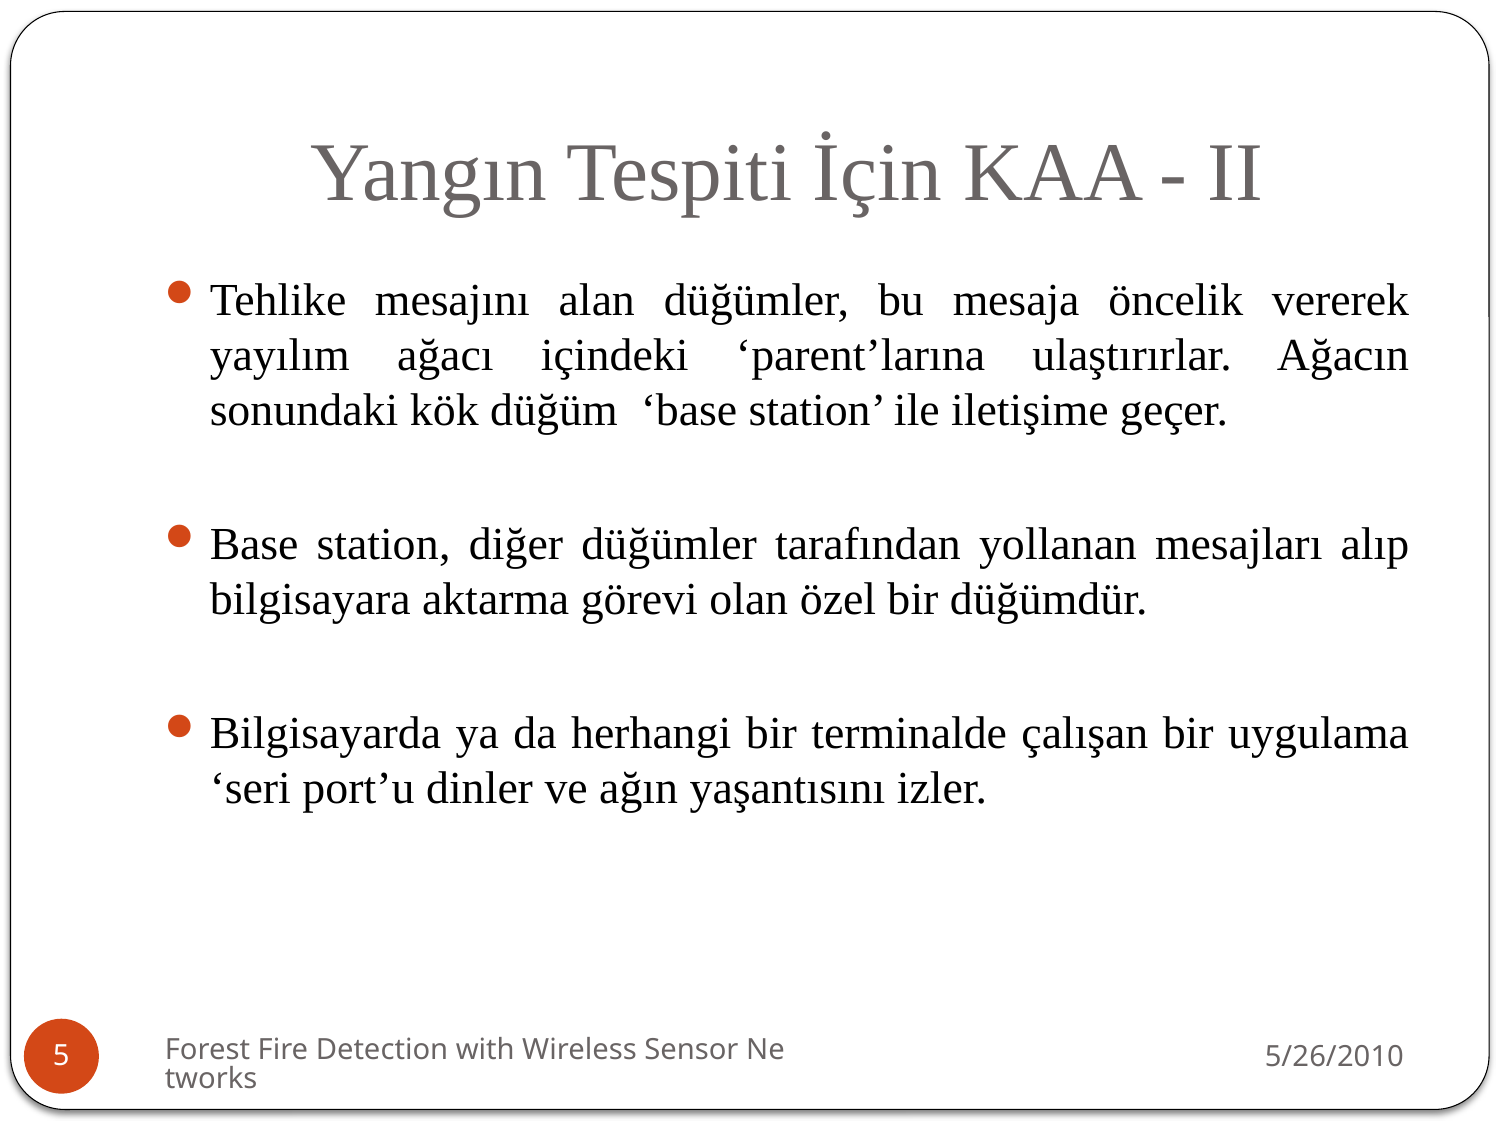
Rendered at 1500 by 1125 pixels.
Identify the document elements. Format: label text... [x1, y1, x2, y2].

slide_number 5 [23, 1018, 99, 1094]
footer Forest Fire Detection with Wireless Sensor Networks [150, 1013, 800, 1088]
list Tehlike mesajını alan düğümler, bu mesaja öncelik vererek yayılım ağacı içindeki ‘parent’larına ulaştırırlar. Ağacın sonundaki kök düğüm ‘base station’ ile iletişime geçer. Base station, diğer düğümler tarafından yollanan mesajları alıp bilgisayara aktarma görevi olan özel bir düğümdür. Bilgisayarda ya da herhangi bir terminalde çalışan bir uygulama ‘seri port’u dinler ve ağın yaşantısını izler. [150, 262, 1425, 1013]
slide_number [1012, 1015, 1419, 1094]
title Yangın Tespiti İçin KAA - II [150, 45, 1425, 233]
